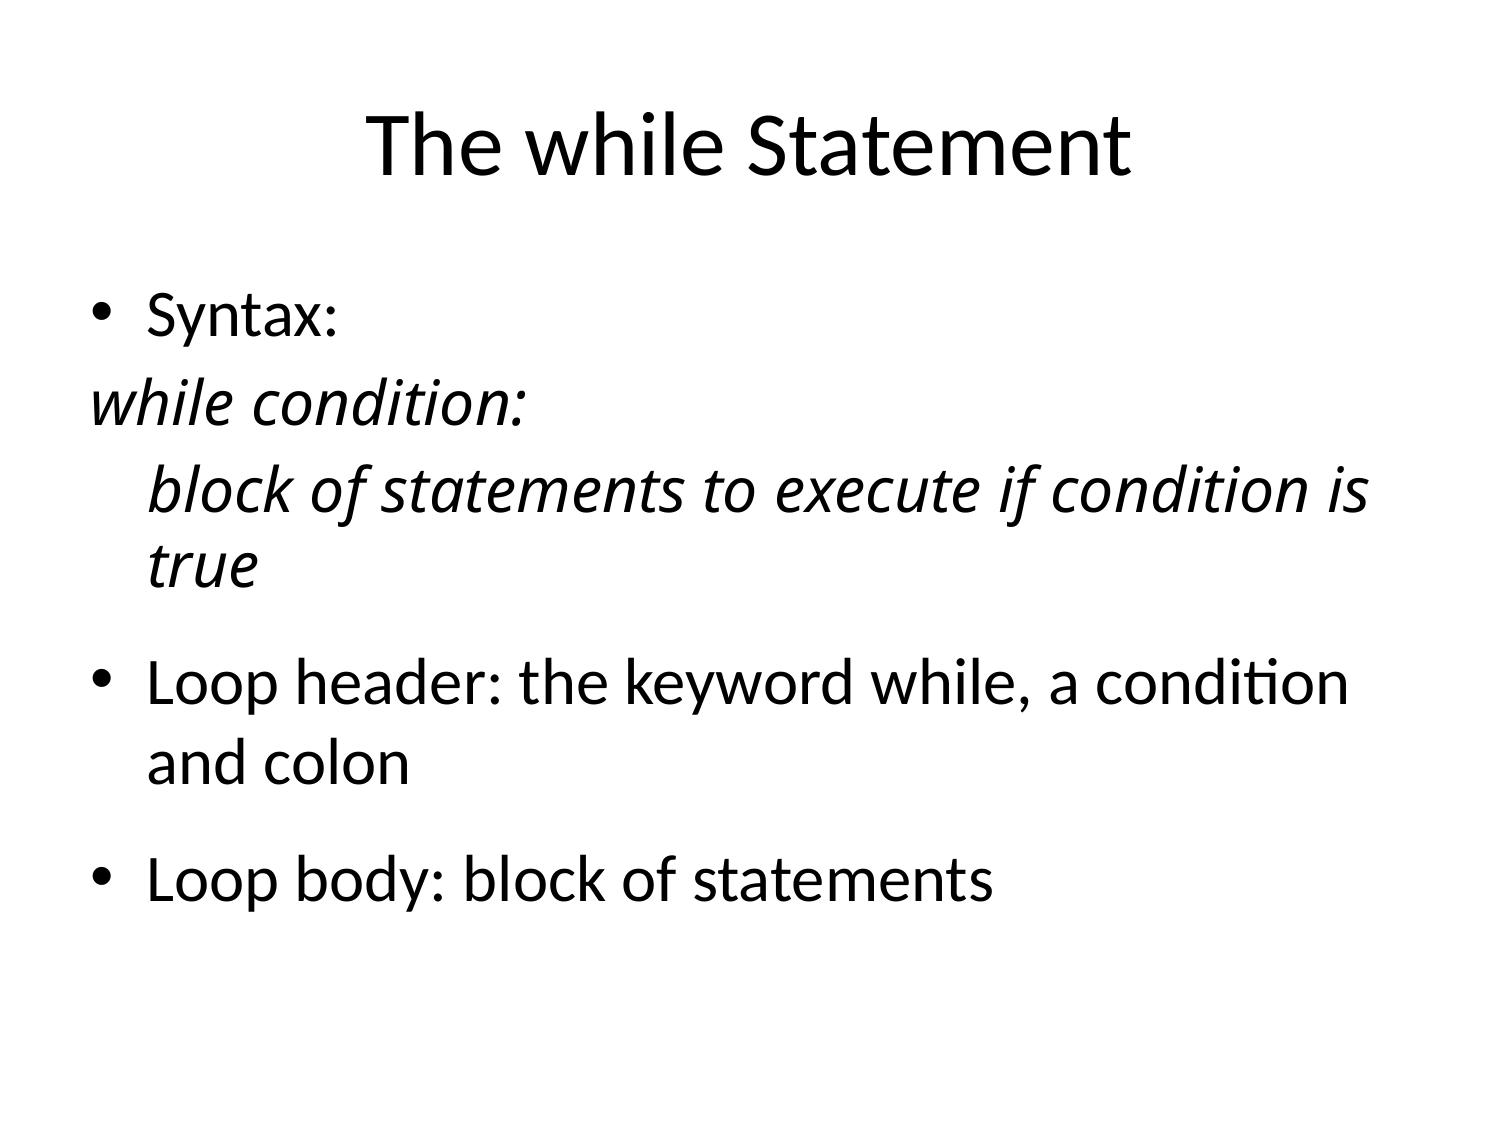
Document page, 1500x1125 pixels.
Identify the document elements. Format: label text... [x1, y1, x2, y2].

list Syntax: while condition: block of statements to execute if condition is true Loop header: the keyword while, a condition and colon Loop body: block of statements [75, 262, 1450, 1005]
title The while Statement [75, 45, 1425, 233]
